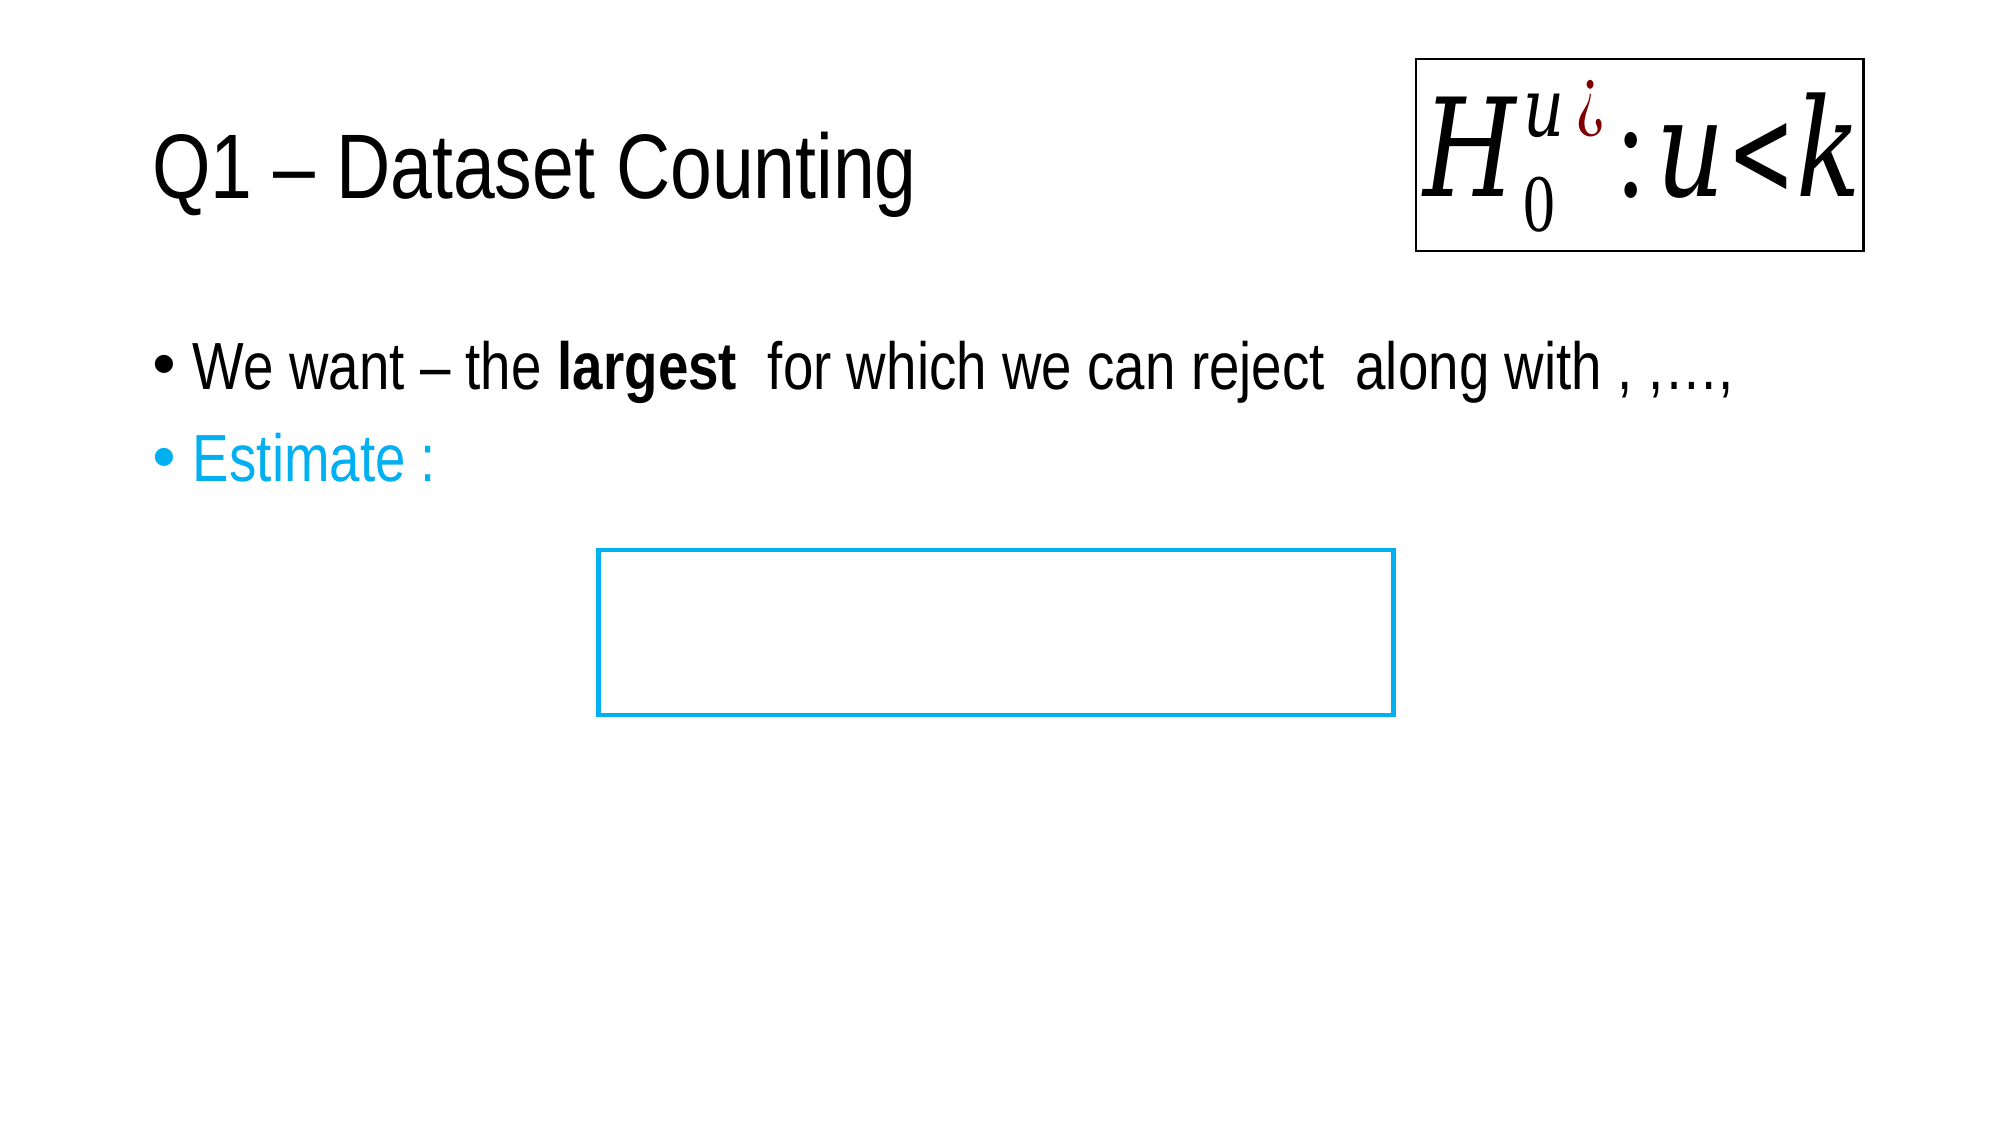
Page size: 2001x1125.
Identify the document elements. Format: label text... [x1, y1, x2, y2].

text_box [597, 549, 1395, 716]
title Q1 – Dataset Counting [137, 59, 1863, 278]
